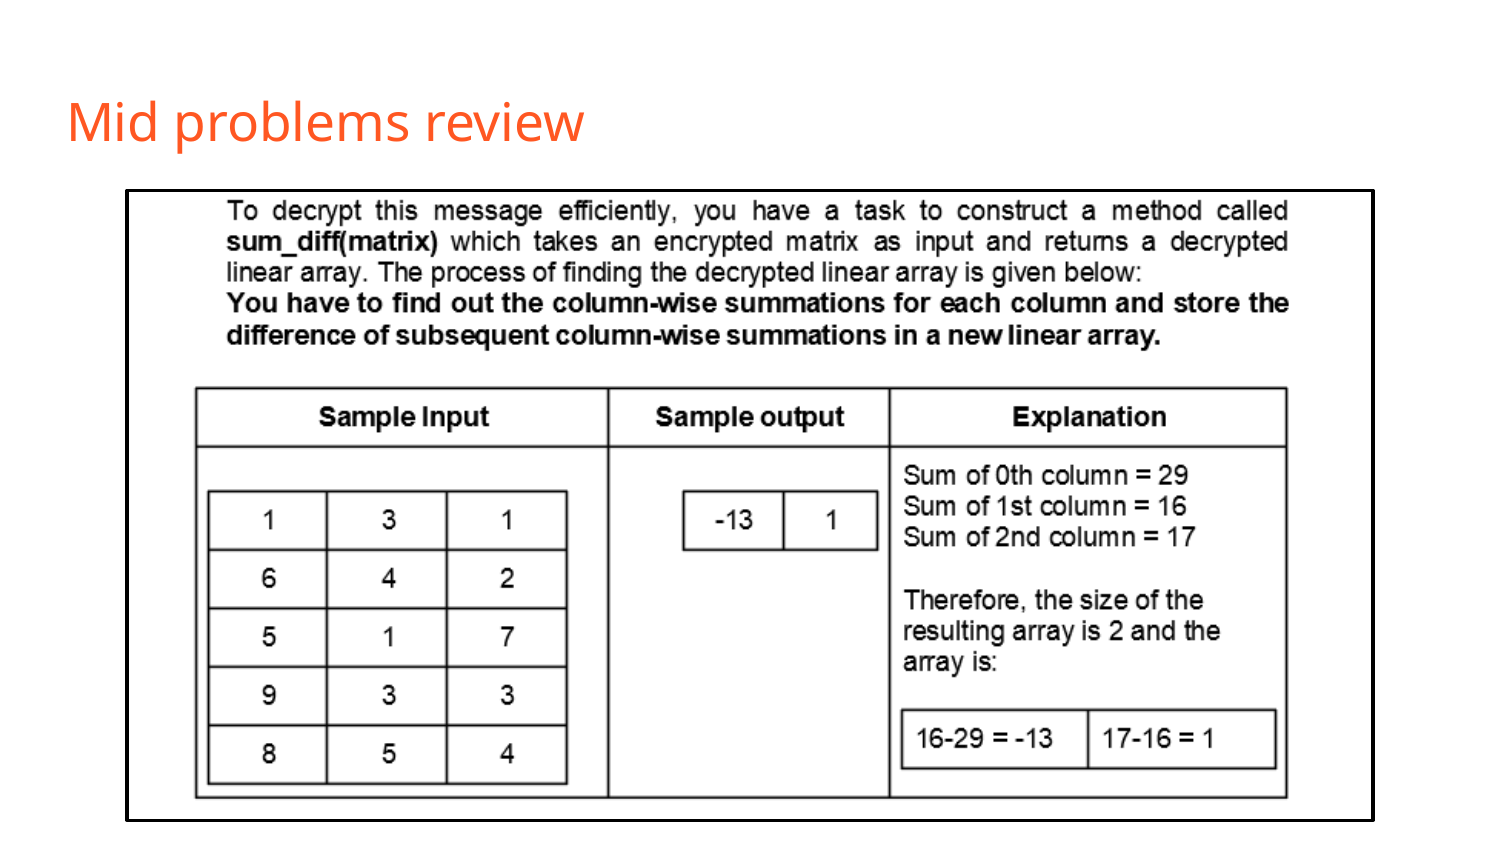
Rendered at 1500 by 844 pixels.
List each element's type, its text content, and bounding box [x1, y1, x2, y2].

picture [128, 191, 1372, 819]
title Mid problems review [51, 72, 1449, 167]
